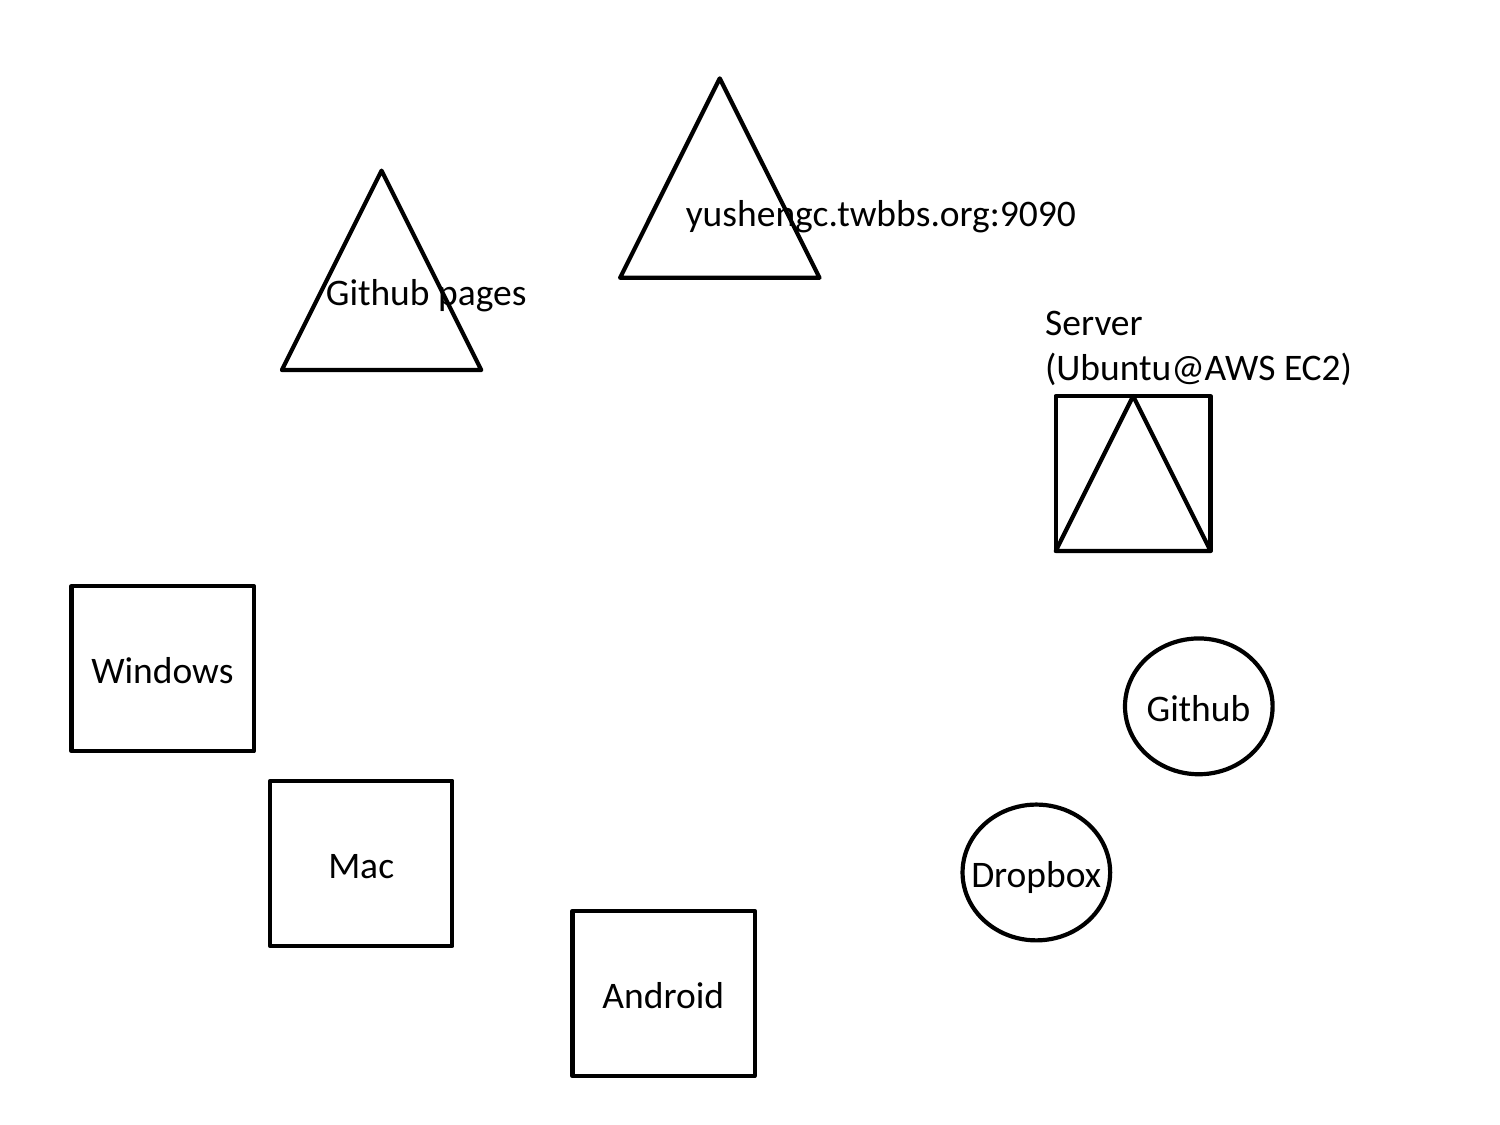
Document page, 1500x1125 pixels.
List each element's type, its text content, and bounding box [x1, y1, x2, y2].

text_box [967, 902, 1106, 943]
text_box Github [1131, 676, 1266, 736]
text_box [572, 910, 755, 1077]
text_box [1122, 636, 1275, 777]
text_box [968, 802, 1105, 842]
text_box Mac [313, 833, 409, 893]
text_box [1028, 290, 1370, 552]
text_box [69, 584, 256, 753]
text_box Windows [76, 638, 249, 699]
text_box [268, 779, 454, 948]
text_box Dropbox [956, 842, 1117, 902]
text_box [281, 170, 544, 371]
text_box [619, 78, 1094, 279]
